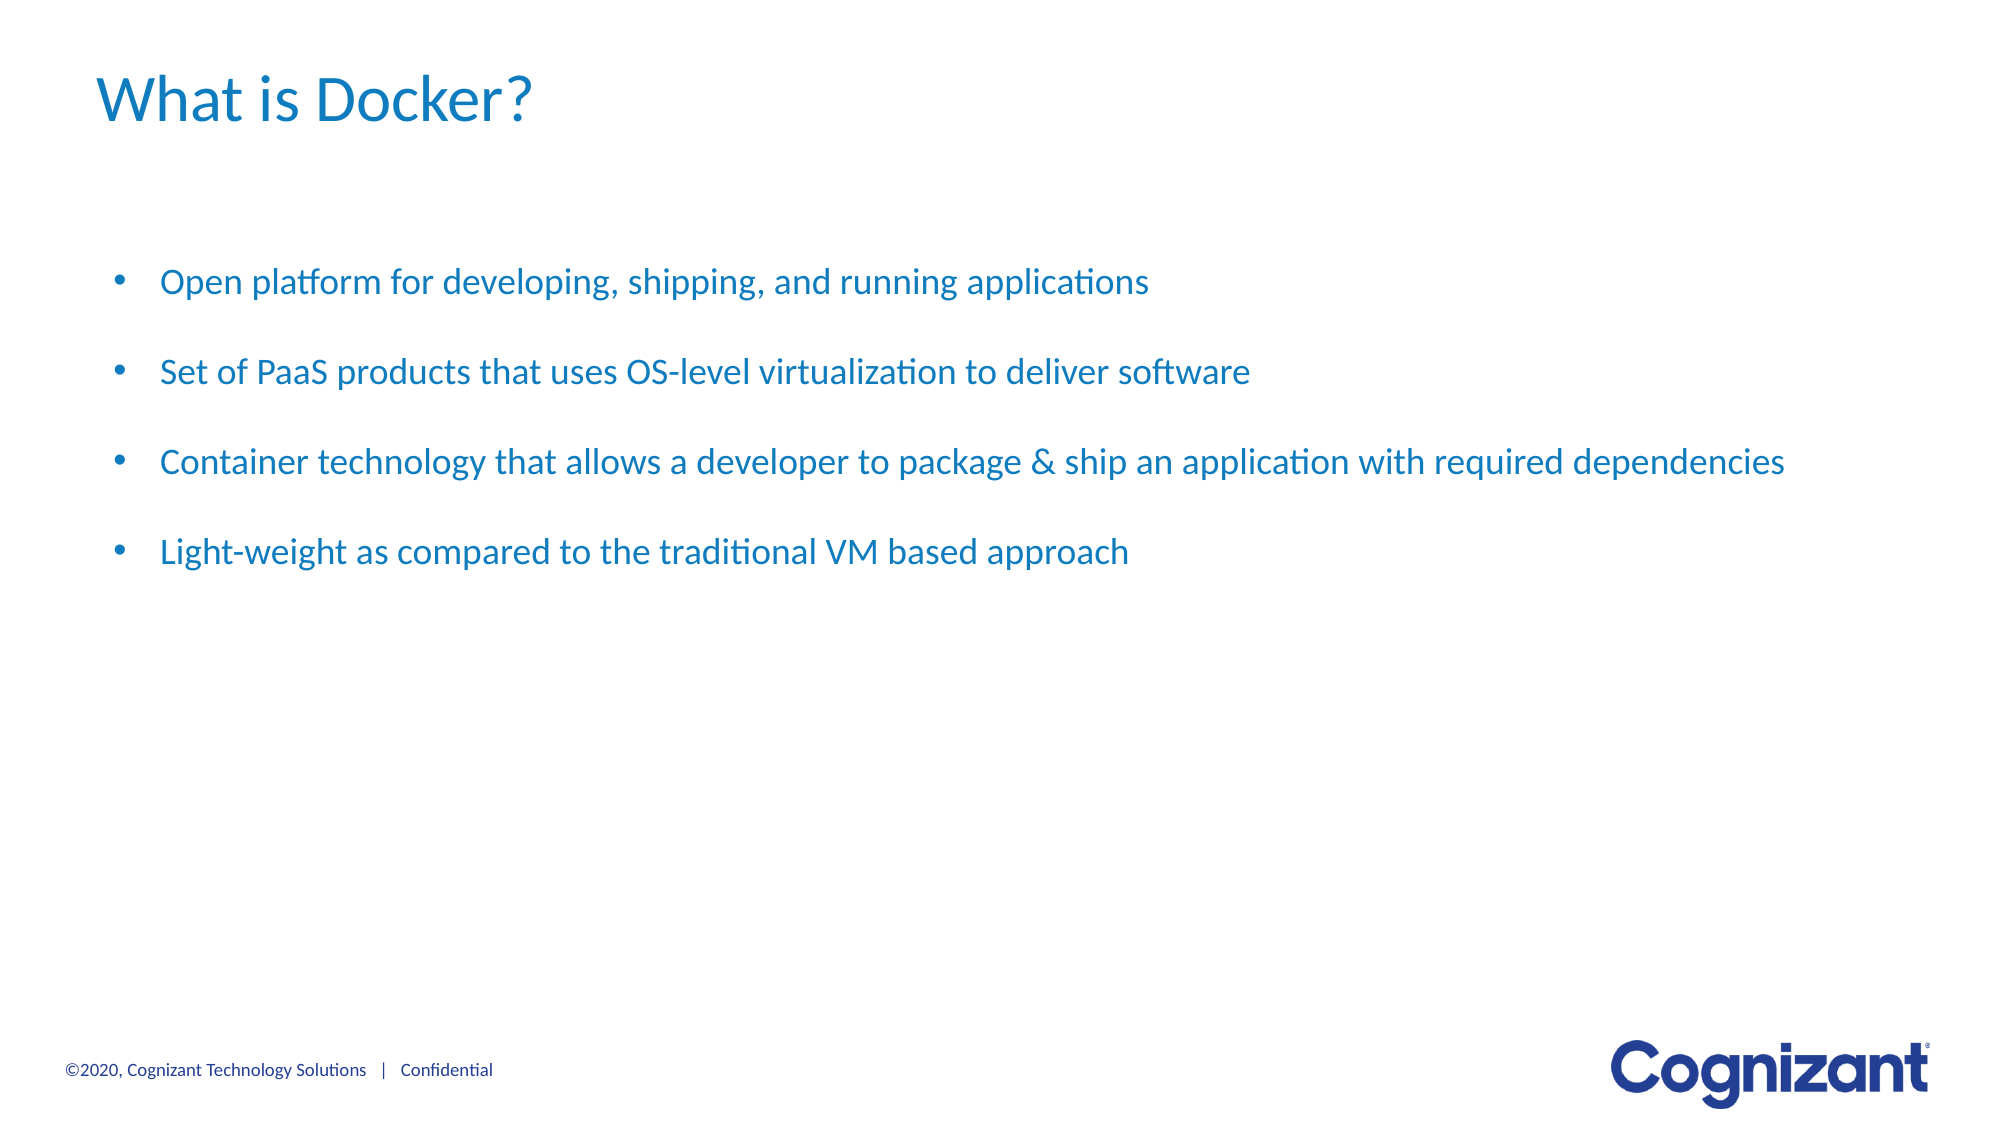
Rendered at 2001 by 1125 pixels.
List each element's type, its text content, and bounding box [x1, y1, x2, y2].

picture [1611, 1040, 1930, 1109]
text_box Open platform for developing, shipping, and running applications Set of PaaS products that uses OS-level virtualization to deliver software Container technology that allows a developer to package & ship an application with required dependencies Light-weight as compared to the traditional VM based approach [98, 204, 1820, 669]
text_box What is Docker? [81, 47, 1100, 142]
